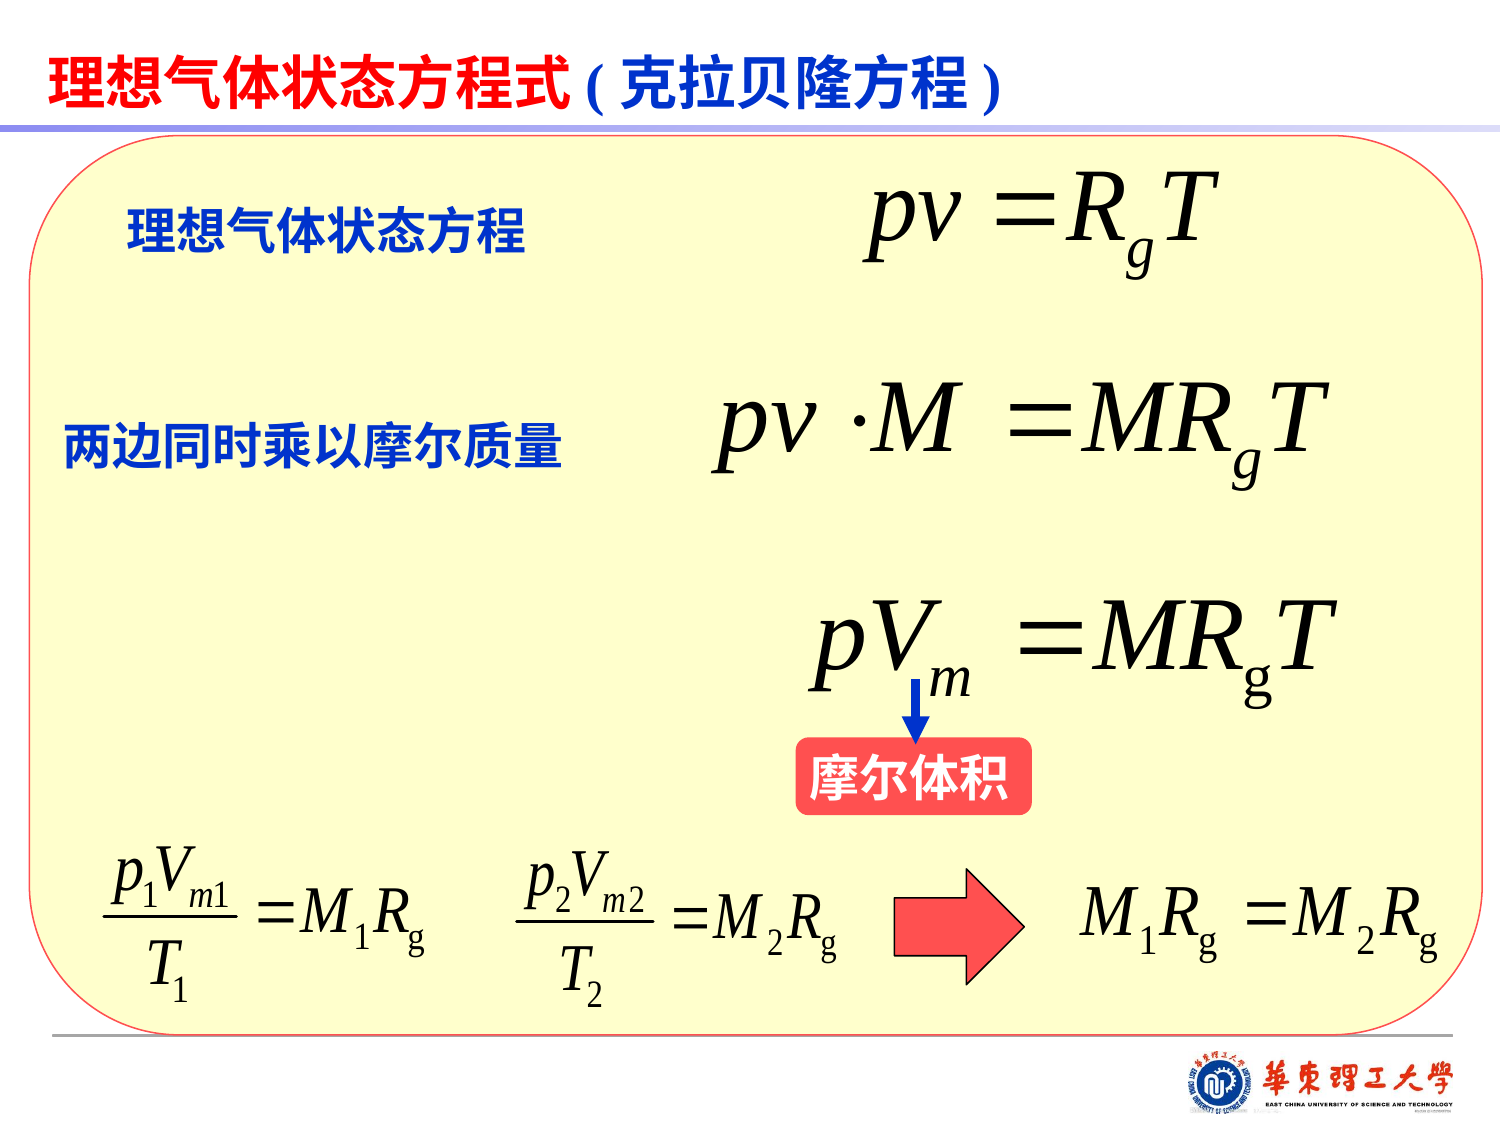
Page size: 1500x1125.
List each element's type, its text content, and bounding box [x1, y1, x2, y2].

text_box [840, 135, 1247, 302]
text_box 理想气体状态方程 [112, 131, 566, 267]
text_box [93, 826, 1453, 1022]
text_box [141, 1030, 1371, 1035]
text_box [47, 346, 1360, 816]
text_box [29, 135, 1483, 1004]
picture [1188, 1051, 1453, 1114]
text_box 理想气体状态方程式(克拉贝隆方程) [32, 39, 1017, 125]
